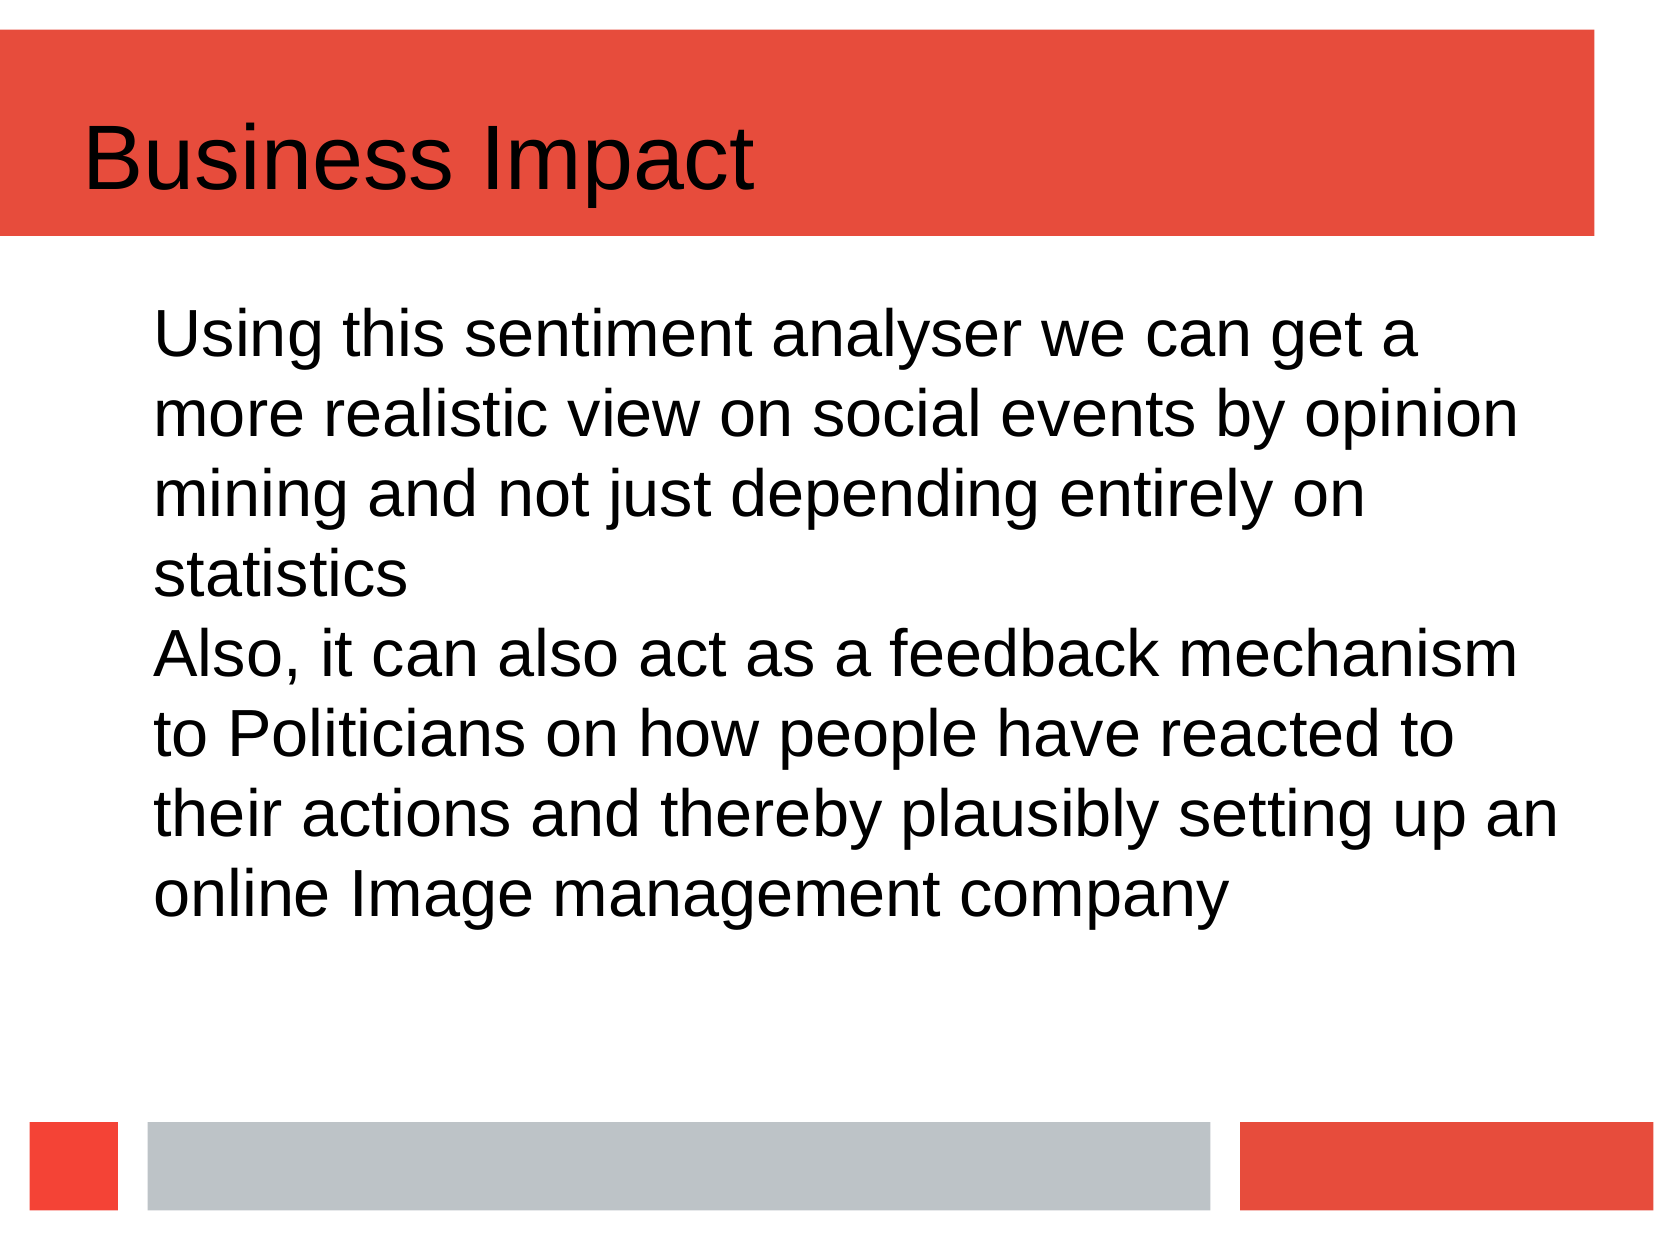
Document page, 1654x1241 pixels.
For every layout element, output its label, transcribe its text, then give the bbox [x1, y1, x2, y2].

text_box Business Impact [82, 49, 1571, 257]
text_box Using this sentiment analyser we can get a more realistic view on social events by opinion mining and not just depending entirely on statistics Also, it can also act as a feedback mechanism to Politicians on how people have reacted to their actions and thereby plausibly setting up an online Image management company [82, 290, 1571, 1010]
